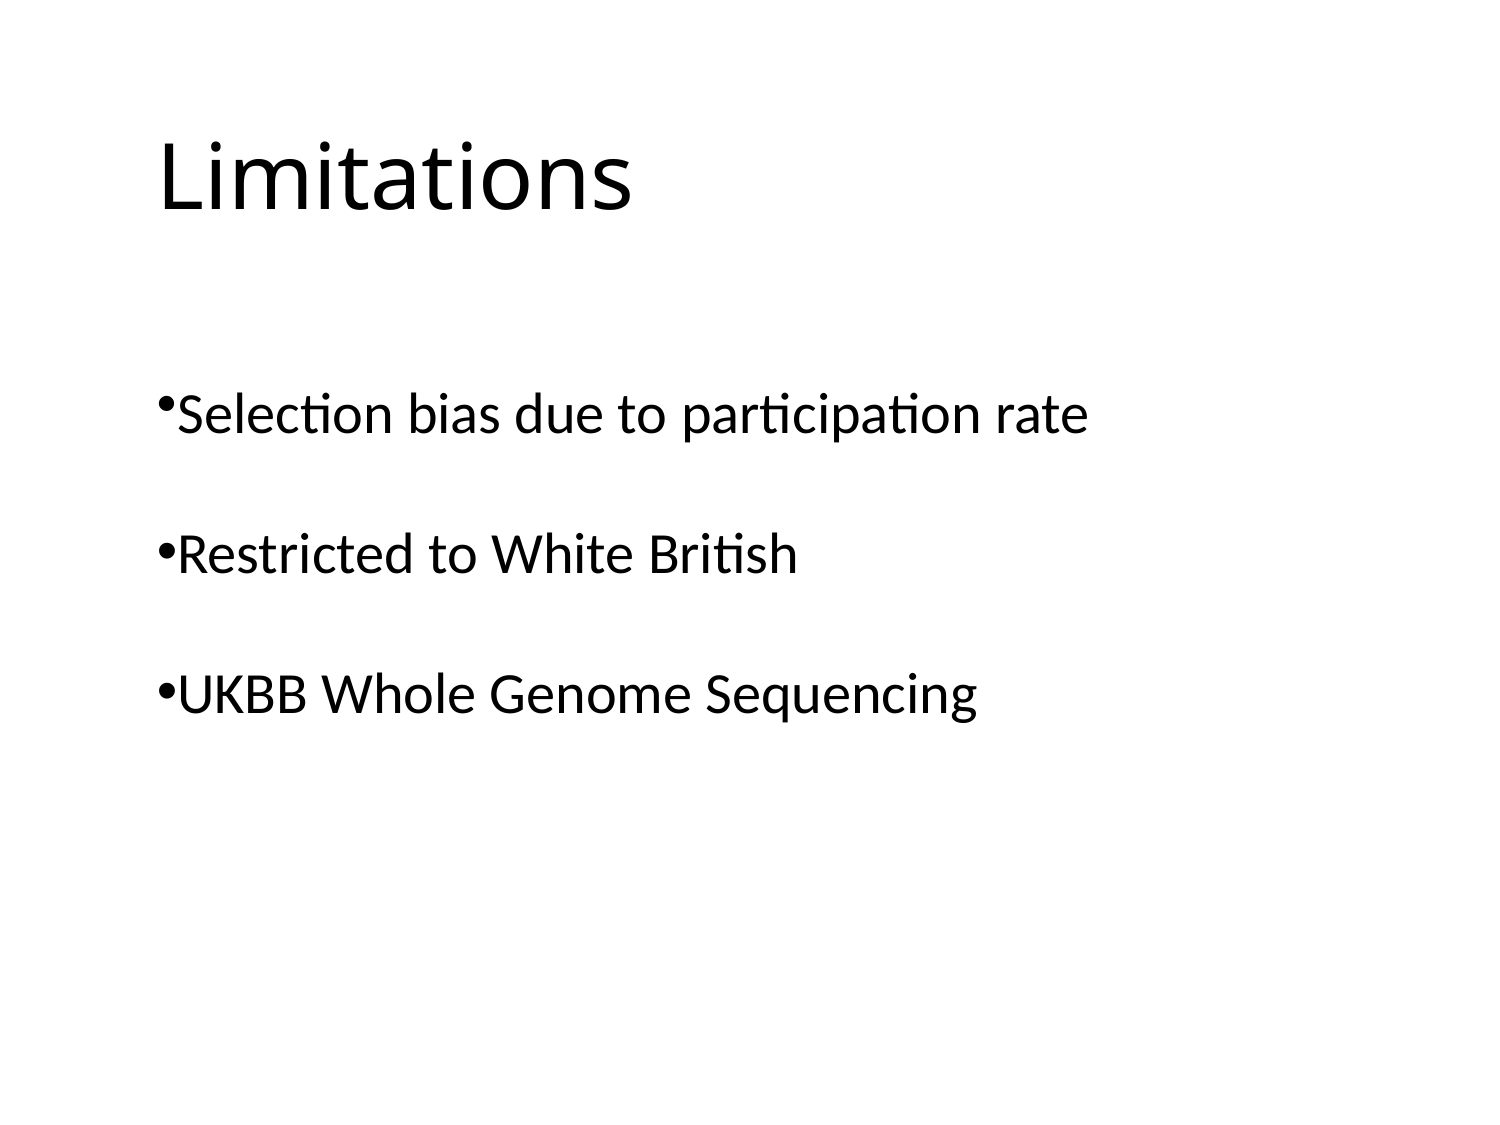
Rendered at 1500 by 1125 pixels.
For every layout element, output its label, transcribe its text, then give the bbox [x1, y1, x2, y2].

text_box Selection bias due to participation rate​ Restricted to White British UKBB Whole Genome Sequencing ​ [141, 368, 1357, 733]
text_box Limitations [141, 110, 1026, 235]
